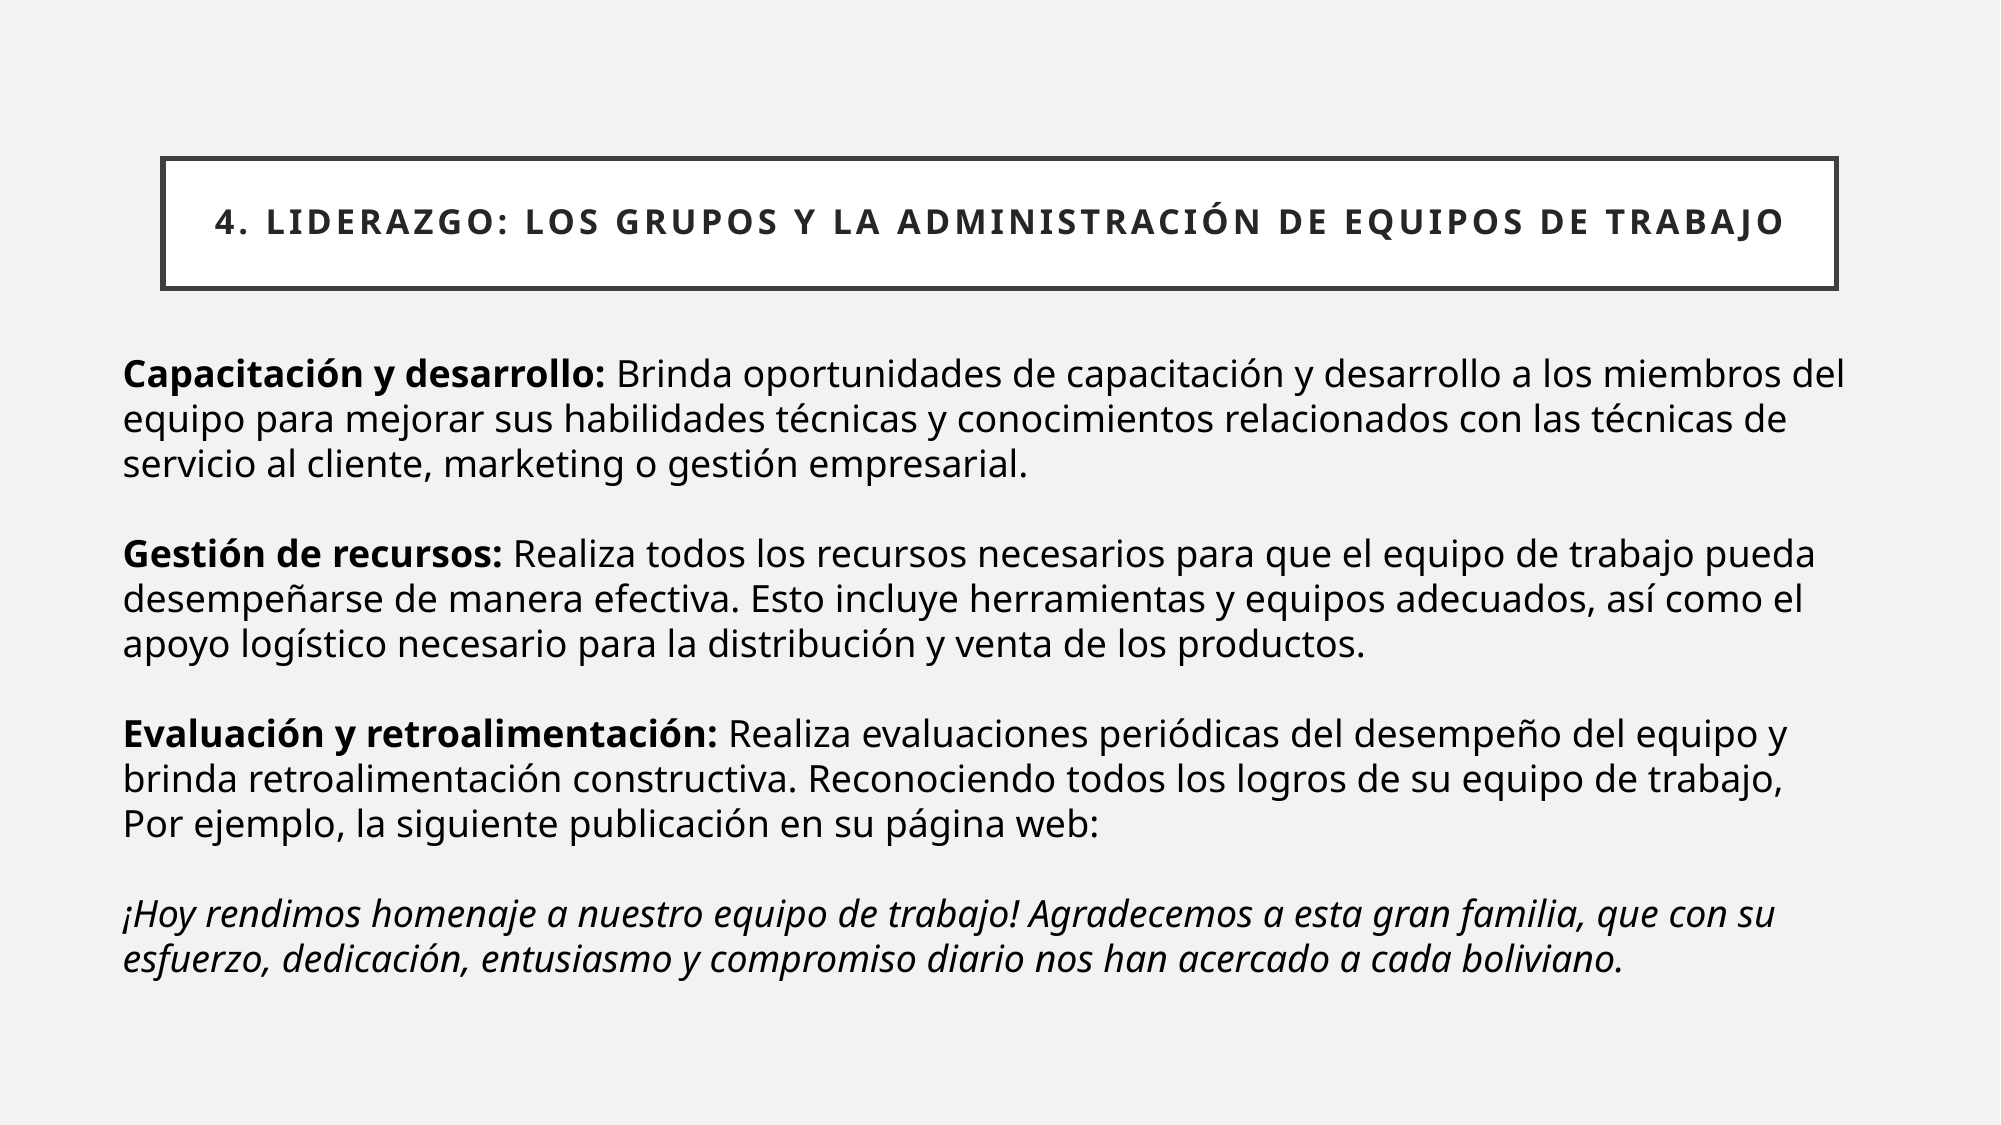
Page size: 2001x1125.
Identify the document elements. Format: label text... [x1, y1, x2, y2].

text_box Capacitación y desarrollo: Brinda oportunidades de capacitación y desarrollo a los miembros del equipo para mejorar sus habilidades técnicas y conocimientos relacionados con las técnicas de servicio al cliente, marketing o gestión empresarial. Gestión de recursos: Realiza todos los recursos necesarios para que el equipo de trabajo pueda desempeñarse de manera efectiva. Esto incluye herramientas y equipos adecuados, así como el apoyo logístico necesario para la distribución y venta de los productos. Evaluación y retroalimentación: Realiza evaluaciones periódicas del desempeño del equipo y brinda retroalimentación constructiva. Reconociendo todos los logros de su equipo de trabajo, Por ejemplo, la siguiente publicación en su página web: ¡Hoy rendimos homenaje a nuestro equipo de trabajo! Agradecemos a esta gran familia, que con su esfuerzo, dedicación, entusiasmo y compromiso diario nos han acercado a cada boliviano. [107, 343, 1924, 1033]
title 4. LIDERAZGO: LOS GRUPOS Y LA ADMINISTRACIÓN DE EQUIPOS DE TRABAJO [160, 156, 1839, 291]
